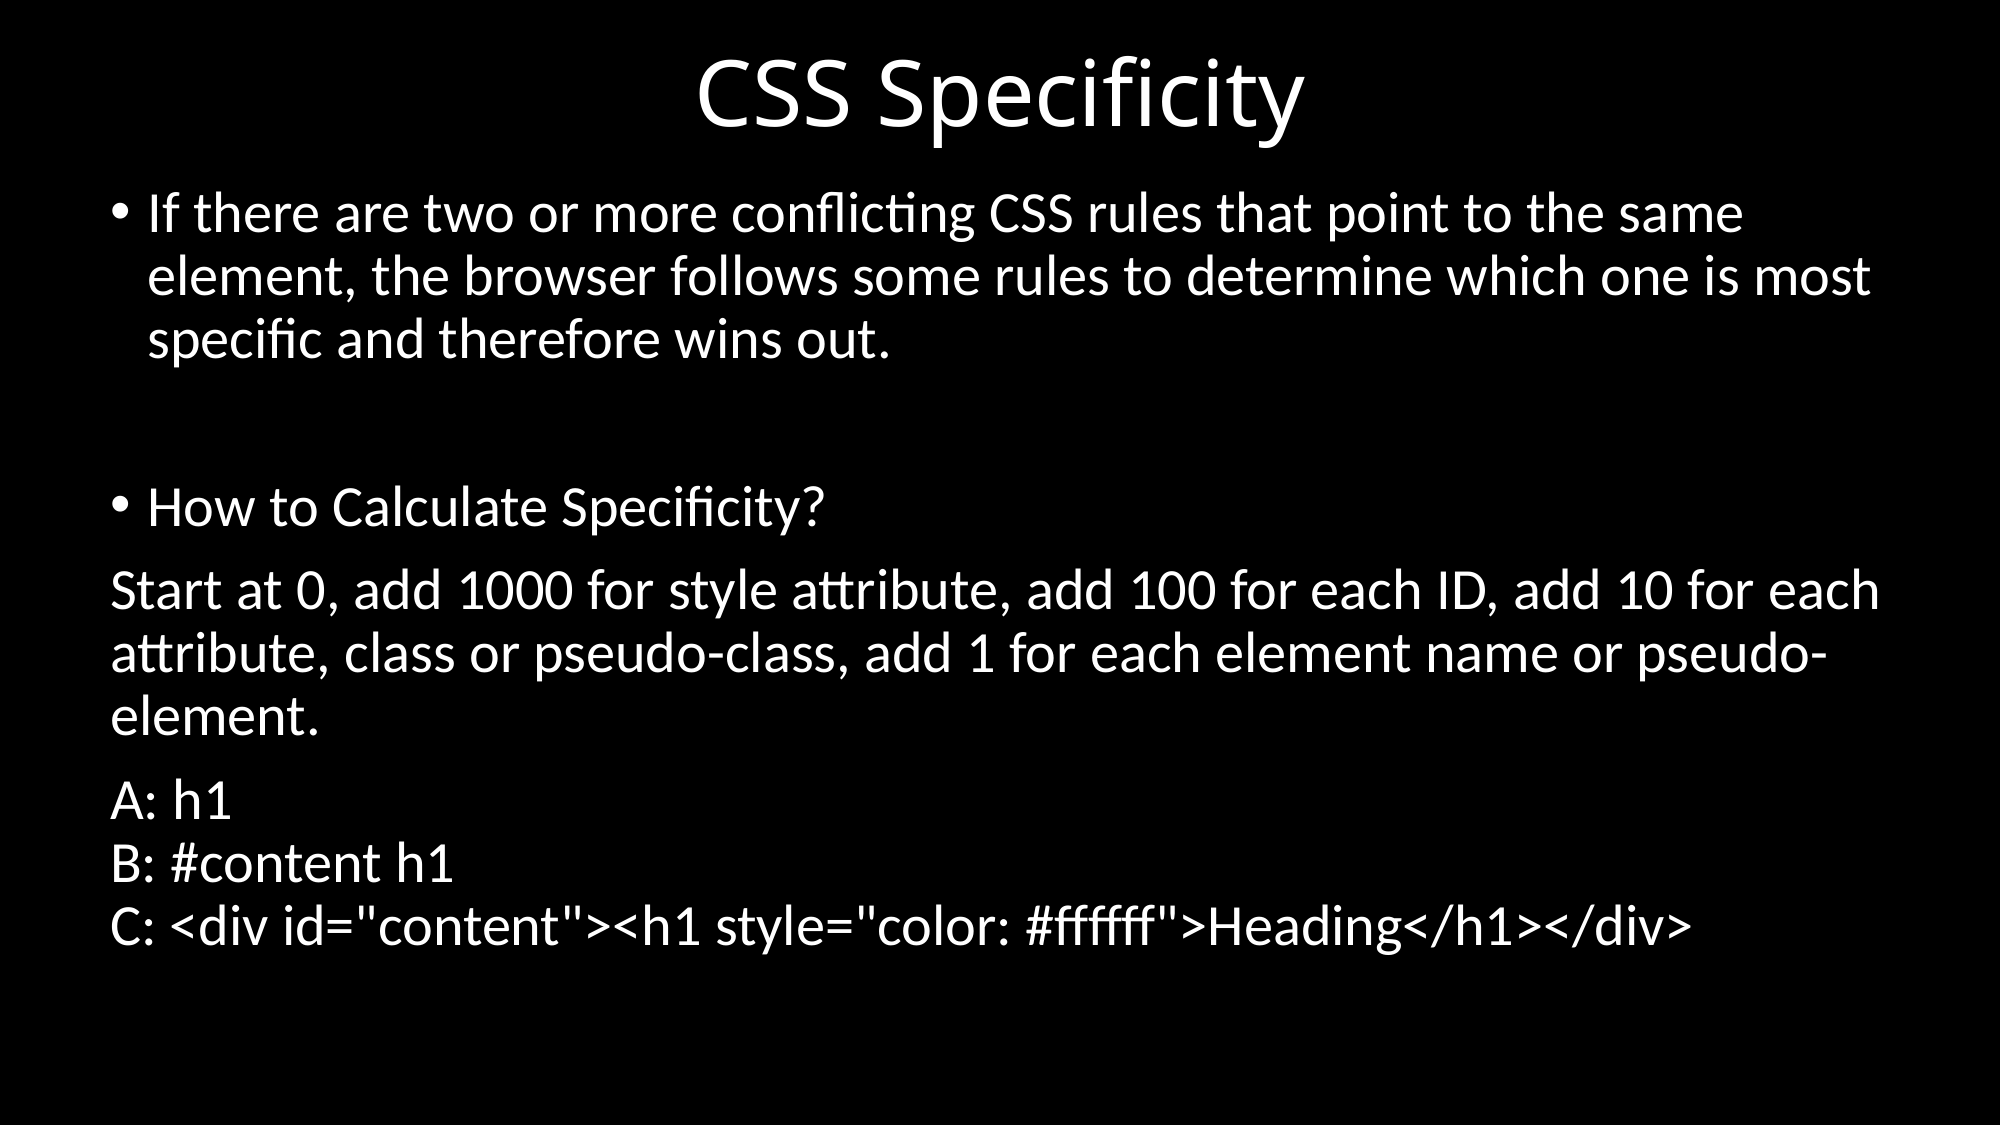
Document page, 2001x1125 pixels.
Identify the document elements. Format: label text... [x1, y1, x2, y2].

list If there are two or more conflicting CSS rules that point to the same element, the browser follows some rules to determine which one is most specific and therefore wins out. How to Calculate Specificity? Start at 0, add 1000 for style attribute, add 100 for each ID, add 10 for each attribute, class or pseudo-class, add 1 for each element name or pseudo-element. A: h1 B: #content h1 C: <div id="content"><h1 style="color: #ffffff">Heading</h1></div> [95, 174, 1933, 1061]
title CSS Specificity [137, 19, 1863, 174]
